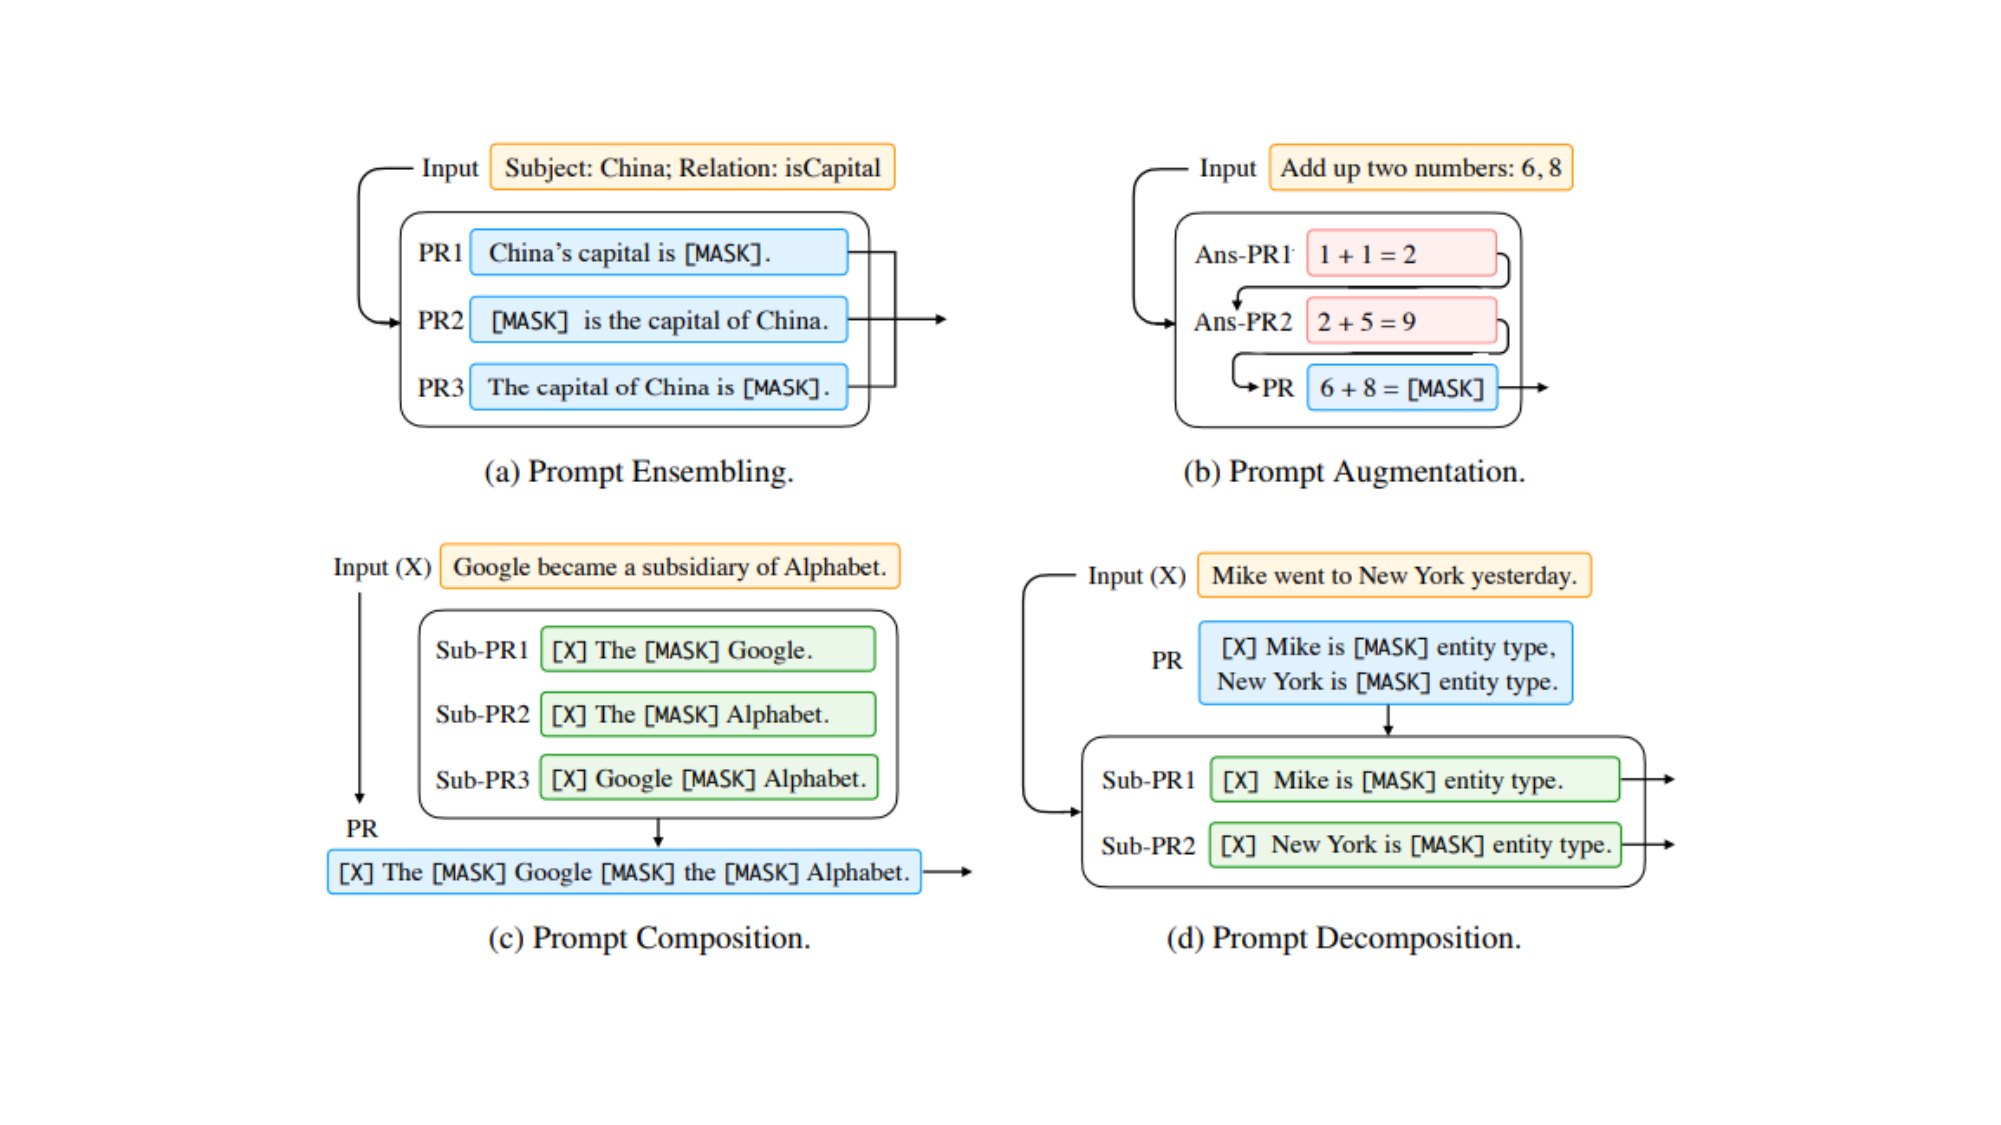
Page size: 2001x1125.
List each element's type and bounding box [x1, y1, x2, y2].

picture [272, 104, 1690, 971]
